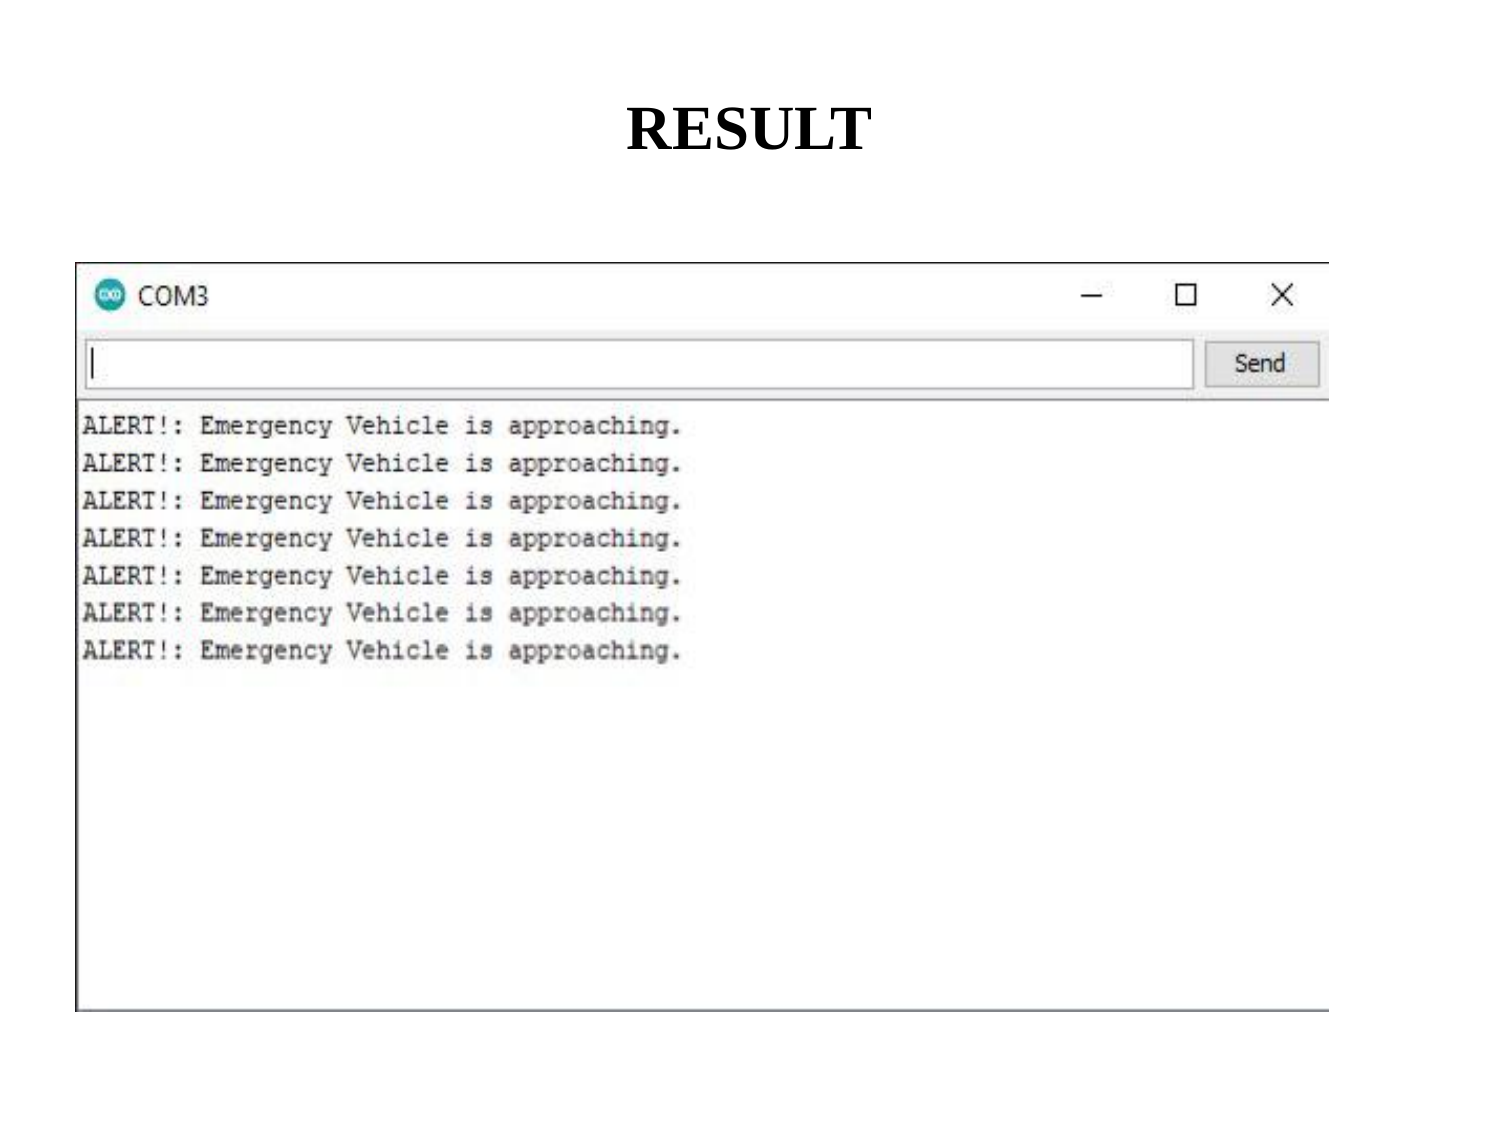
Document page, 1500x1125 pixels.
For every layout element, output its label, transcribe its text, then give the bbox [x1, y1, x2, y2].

title RESULT [75, 78, 1425, 263]
picture [74, 261, 1330, 1012]
